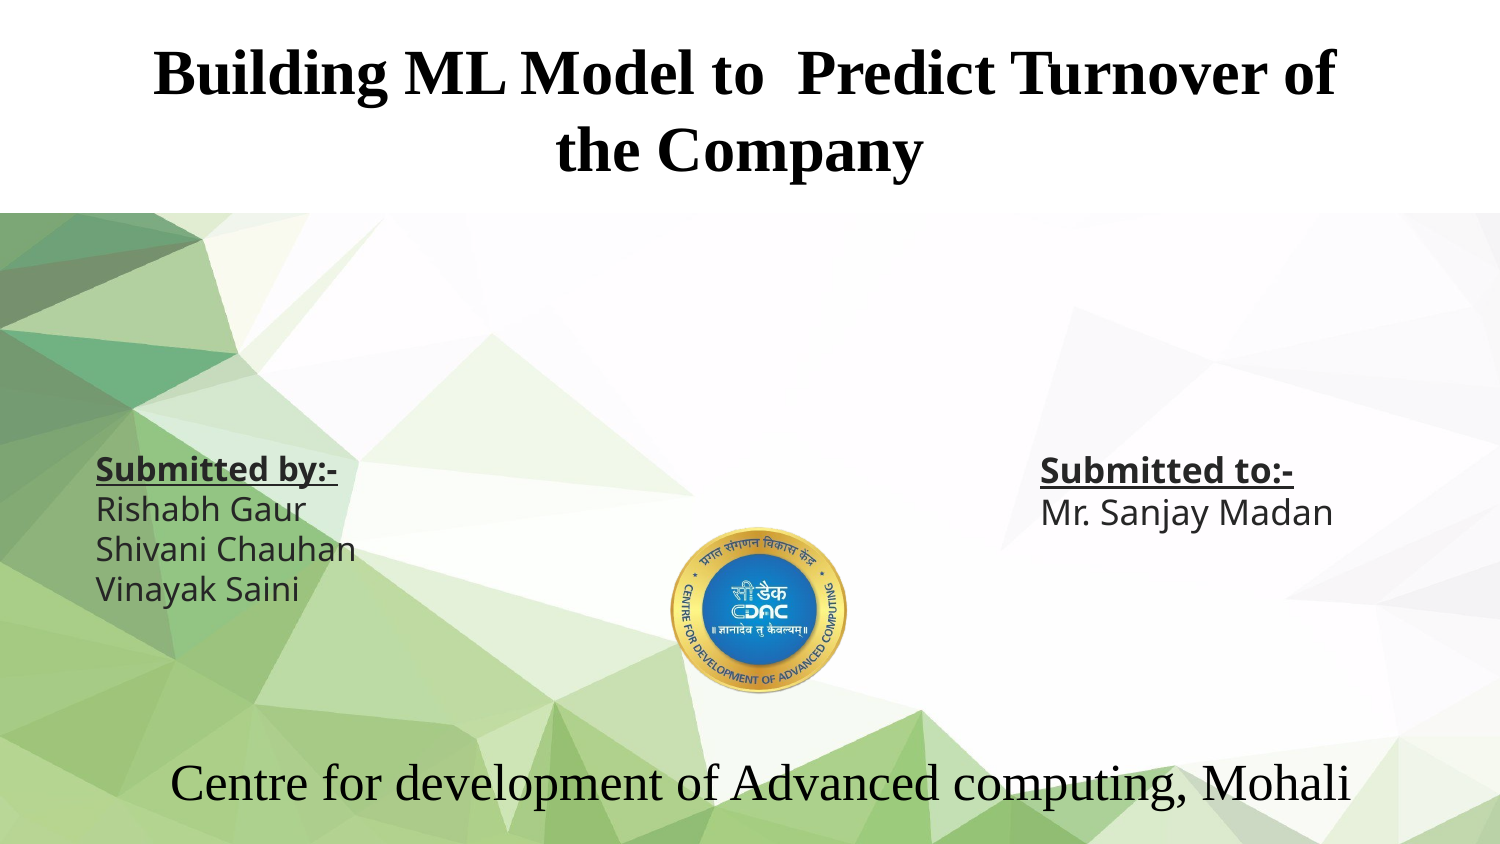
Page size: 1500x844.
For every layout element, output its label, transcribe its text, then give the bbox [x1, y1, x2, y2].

title Building ML Model to Predict Turnover of the Company [17, 15, 1491, 200]
picture [0, 213, 1500, 844]
